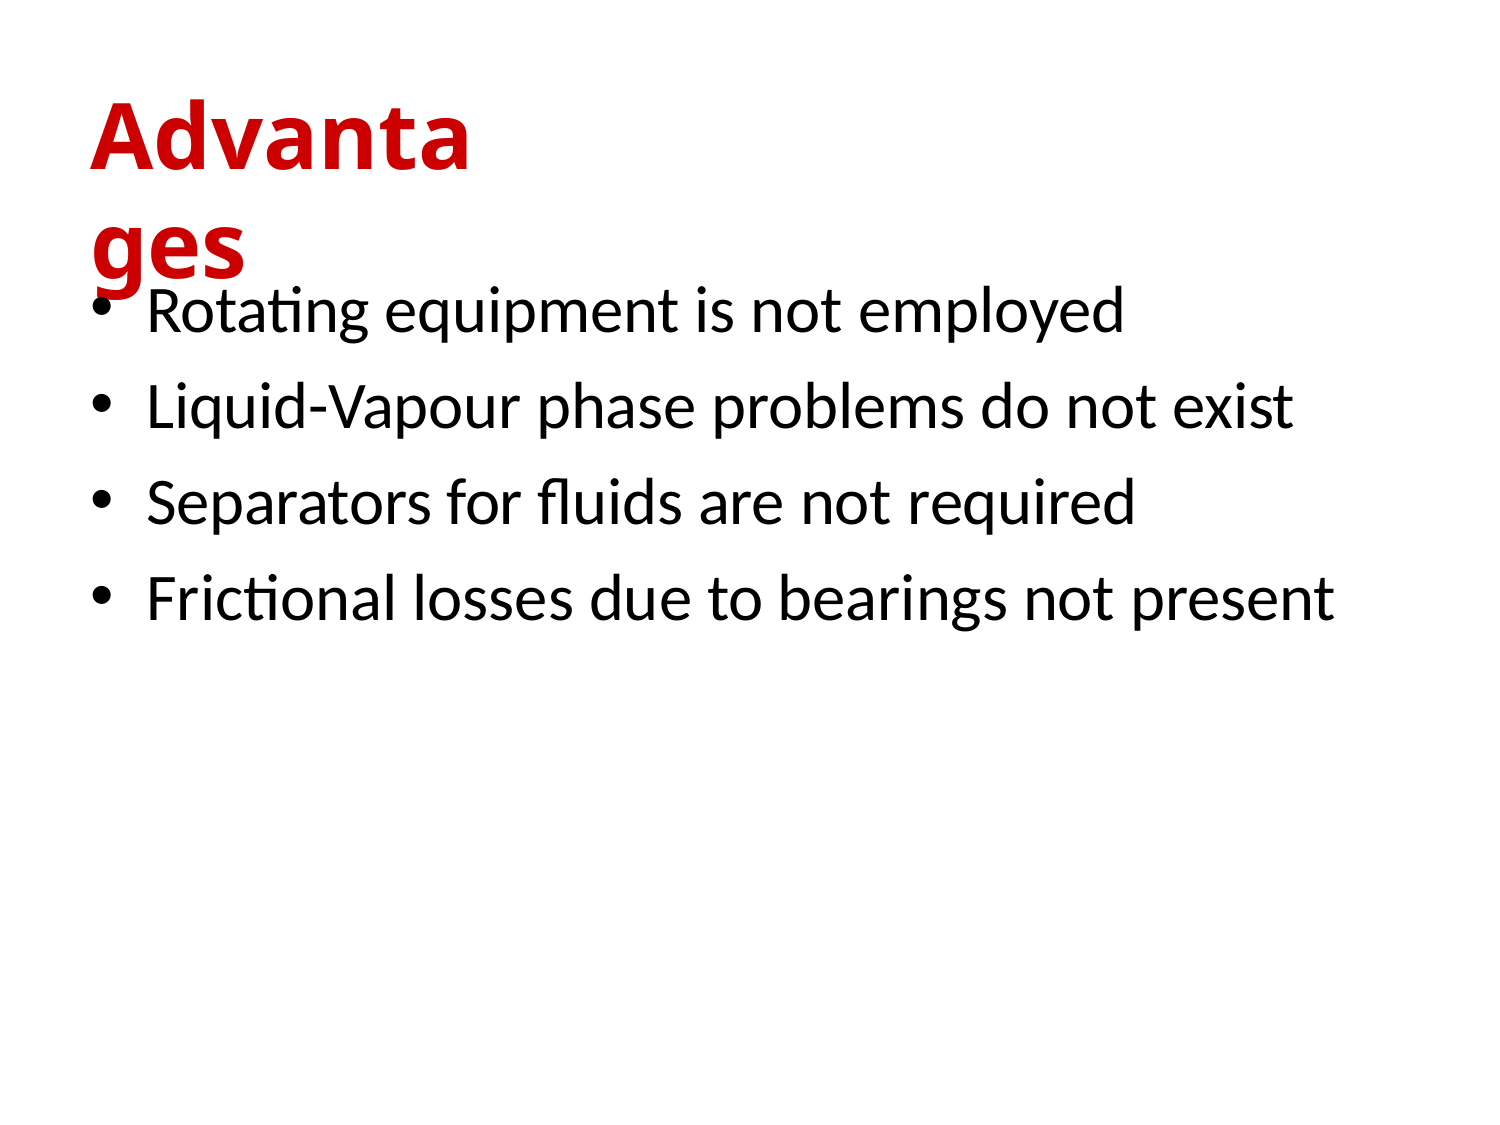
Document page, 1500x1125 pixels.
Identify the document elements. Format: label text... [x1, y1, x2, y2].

text_box Rotating equipment is not employed Liquid-Vapour phase problems do not exist Separators for fluids are not required Frictional losses due to bearings not present [87, 247, 1345, 634]
title Advantages [87, 75, 504, 247]
